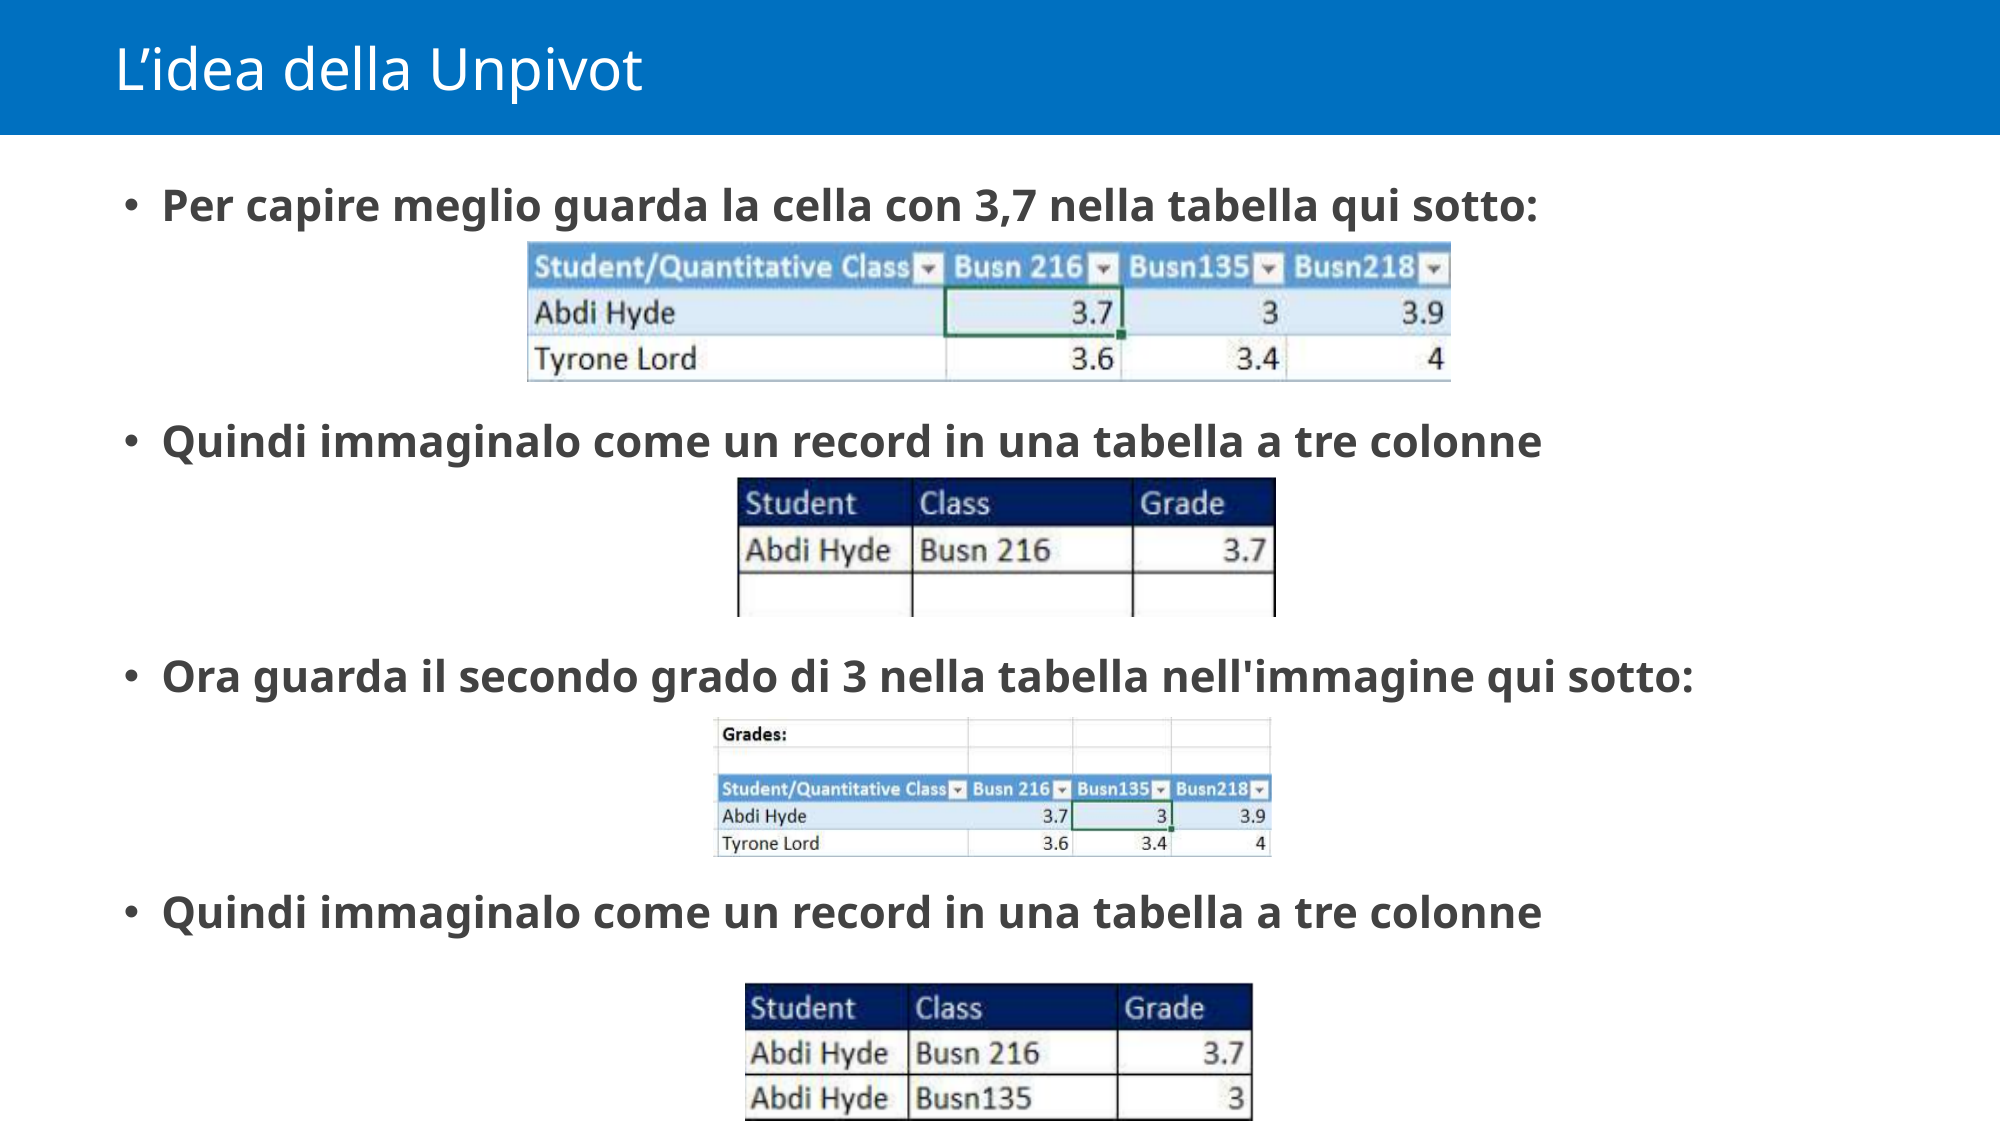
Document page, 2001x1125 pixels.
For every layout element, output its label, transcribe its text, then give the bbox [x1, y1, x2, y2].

picture [527, 241, 1452, 382]
picture [712, 717, 1273, 858]
text_box Per capire meglio guarda la cella con 3,7 nella tabella qui sotto: Quindi immaginalo come un record in una tabella a tre colonne Ora guarda il secondo grado di 3 nella tabella nell'immagine qui sotto: Quindi immaginalo come un record in una tabella a tre colonne [112, 167, 1988, 1125]
title L’idea della Unpivot [99, 0, 1900, 135]
picture [734, 476, 1276, 617]
picture [744, 980, 1256, 1121]
